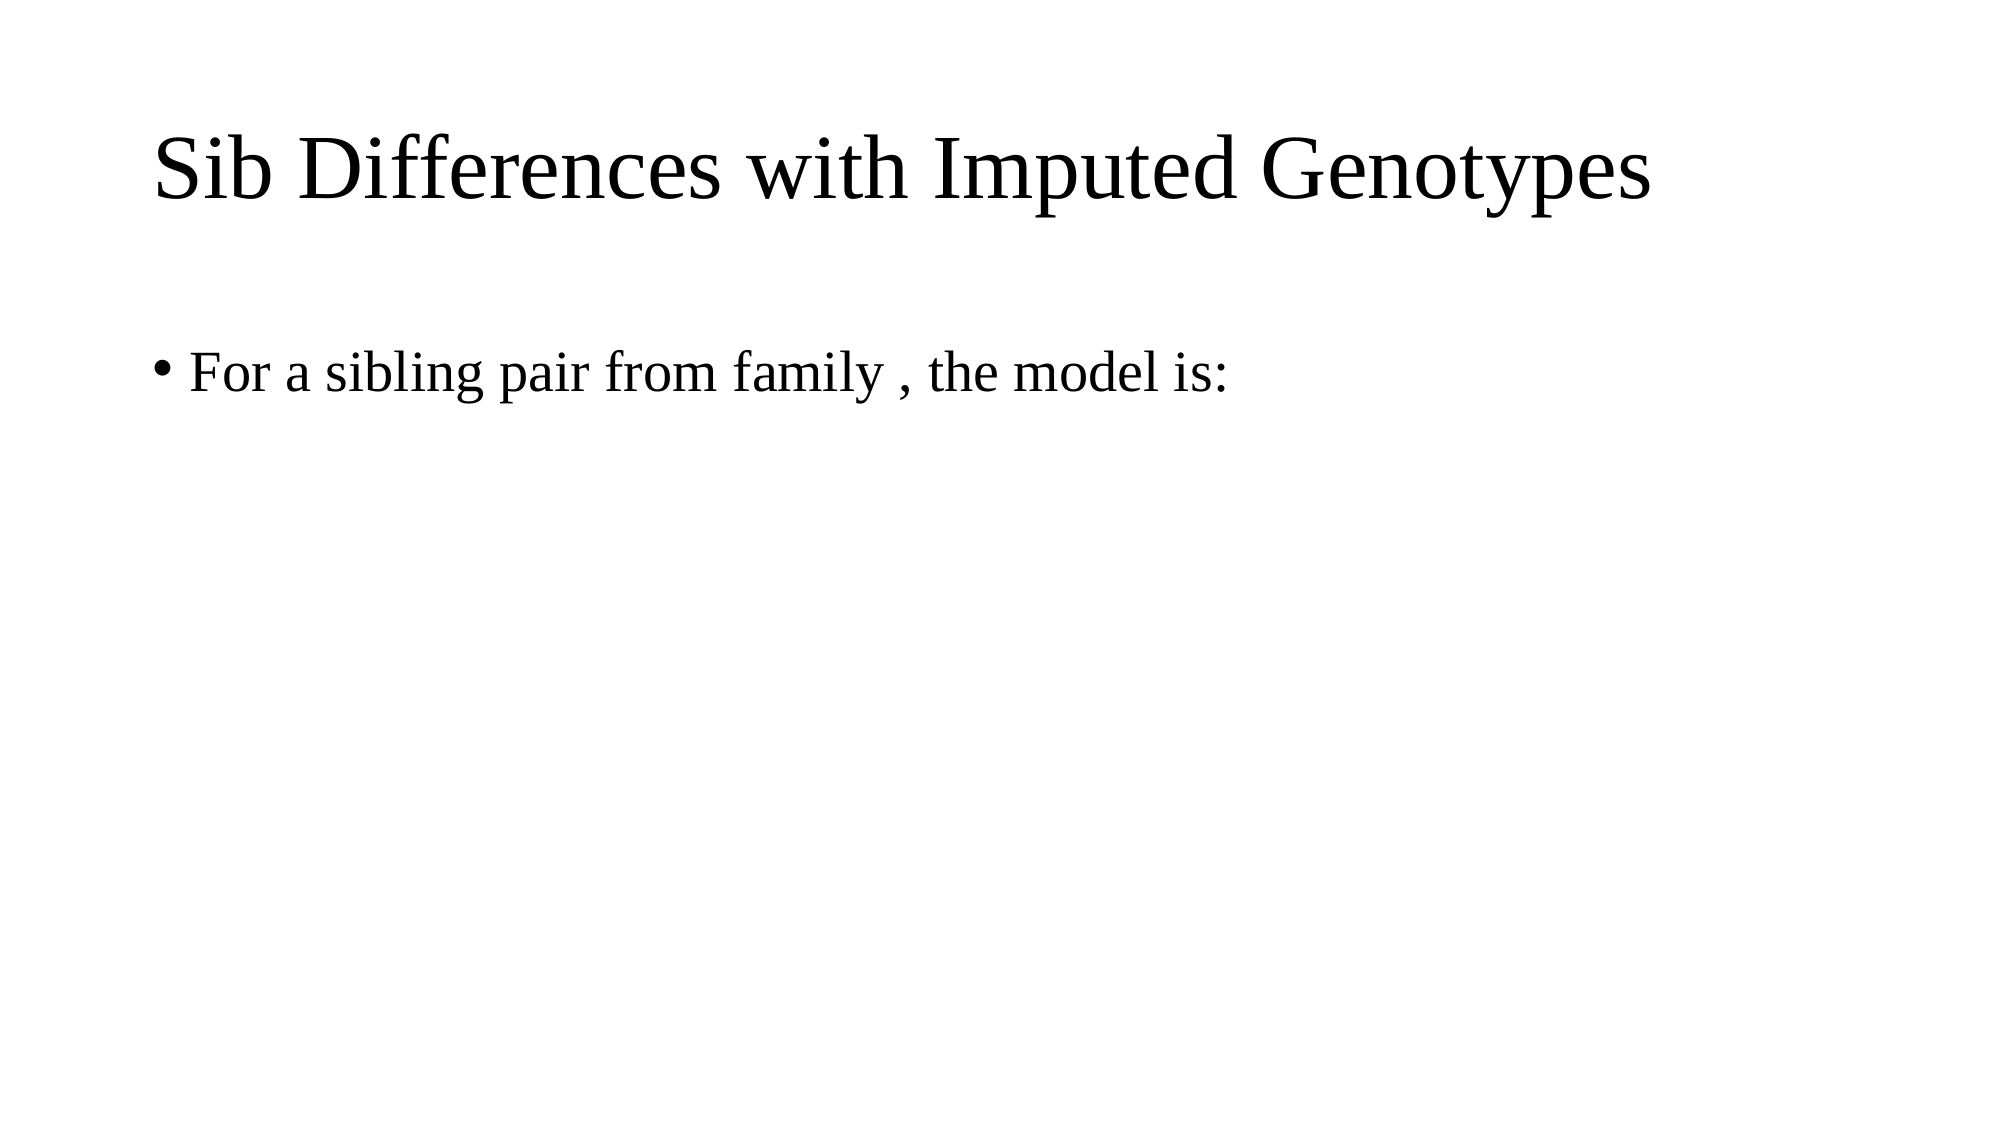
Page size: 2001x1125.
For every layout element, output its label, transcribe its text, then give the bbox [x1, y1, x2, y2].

title Sib Differences with Imputed Genotypes [137, 59, 1863, 278]
